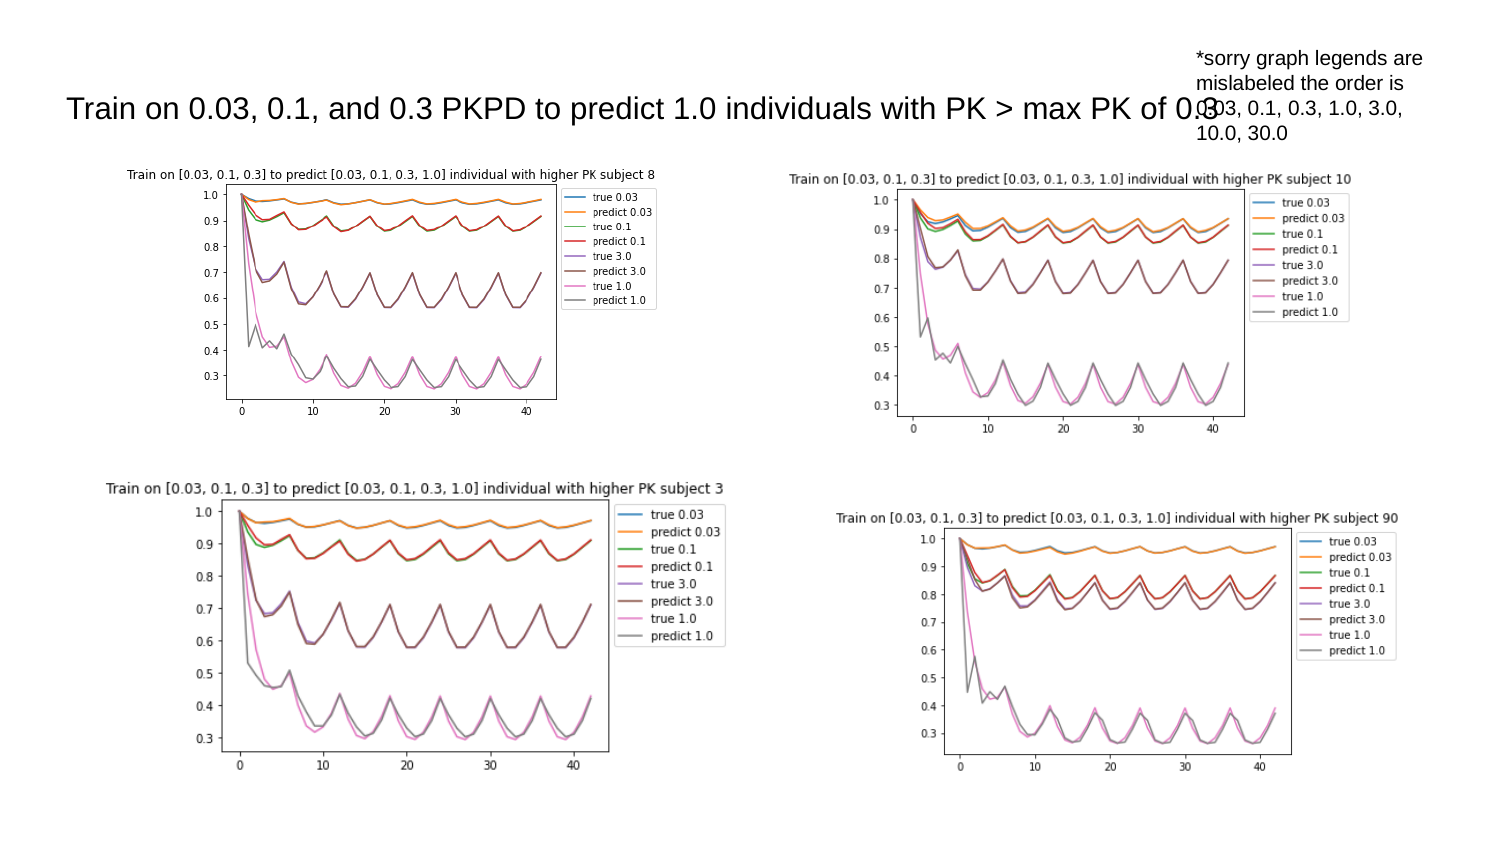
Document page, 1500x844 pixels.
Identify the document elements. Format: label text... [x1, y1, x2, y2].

title Train on 0.03, 0.1, and 0.3 PKPD to predict 1.0 individuals with PK > max PK of 0.3 [51, 72, 1449, 167]
picture [781, 166, 1359, 441]
text_box *sorry graph legends are mislabeled the order is 0.03, 0.1, 0.3, 1.0, 3.0, 10.0, 30.0 [1180, 29, 1458, 160]
picture [828, 504, 1407, 779]
picture [120, 162, 662, 423]
picture [98, 474, 733, 779]
